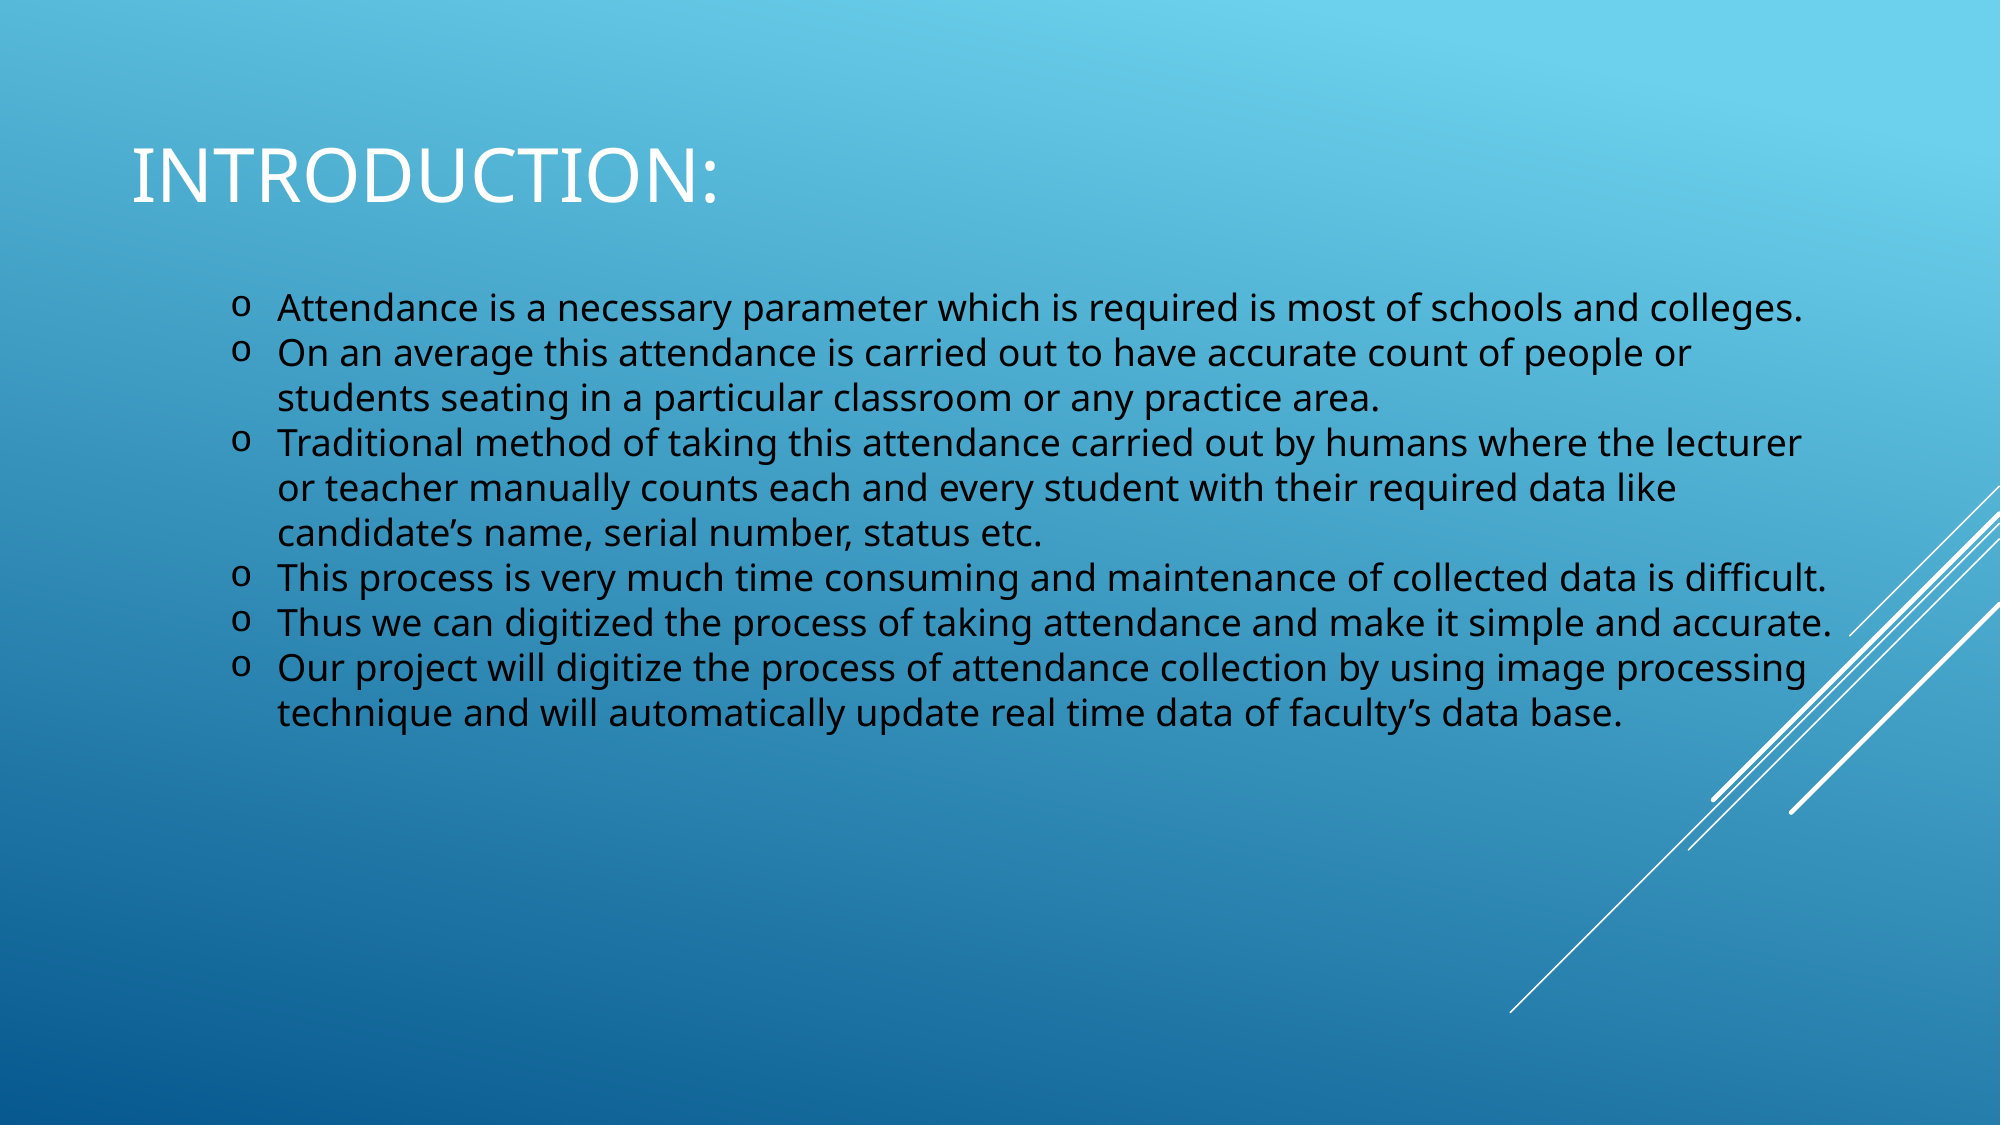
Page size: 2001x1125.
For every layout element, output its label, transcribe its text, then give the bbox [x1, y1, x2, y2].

title INTRODUCTION: [0, 108, 1132, 326]
text_box Attendance is a necessary parameter which is required is most of schools and colleges. On an average this attendance is carried out to have accurate count of people or students seating in a particular classroom or any practice area. Traditional method of taking this attendance carried out by humans where the lecturer or teacher manually counts each and every student with their required data like candidate’s name, serial number, status etc. This process is very much time consuming and maintenance of collected data is difficult. Thus we can digitized the process of taking attendance and make it simple and accurate. Our project will digitize the process of attendance collection by using image processing technique and will automatically update real time data of faculty’s data base. [215, 217, 1863, 742]
